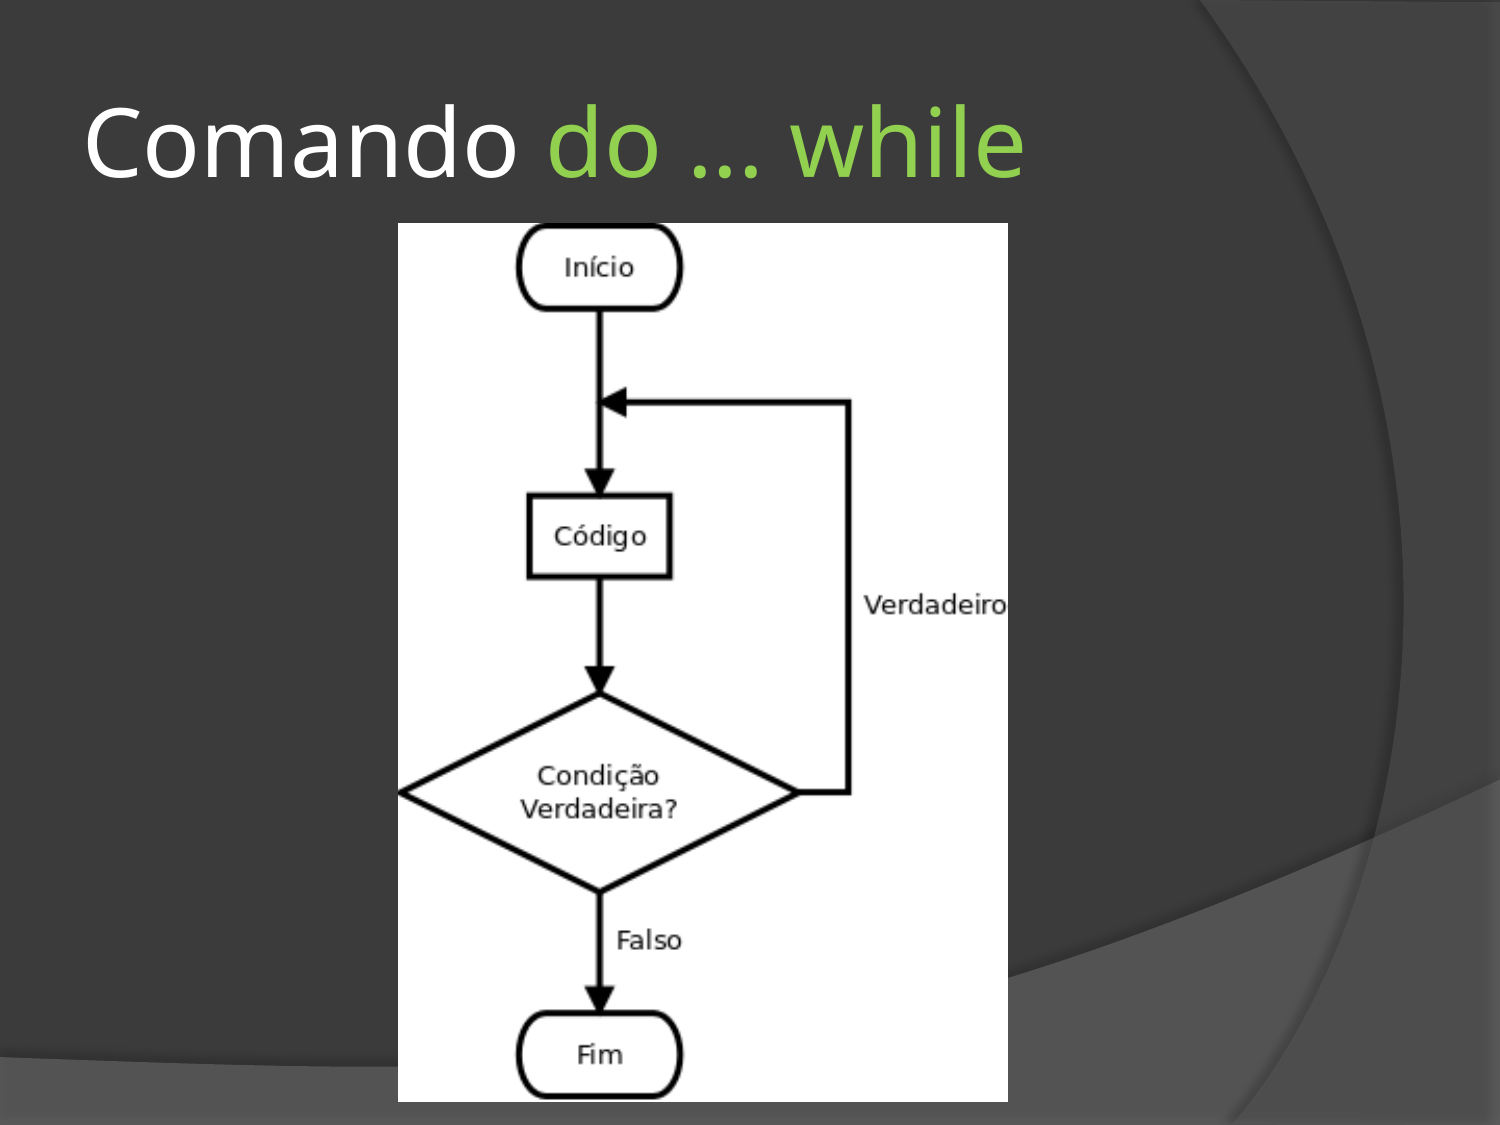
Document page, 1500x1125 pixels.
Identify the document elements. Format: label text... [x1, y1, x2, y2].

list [398, 223, 1009, 1102]
title Comando do ... while [75, 45, 1300, 233]
